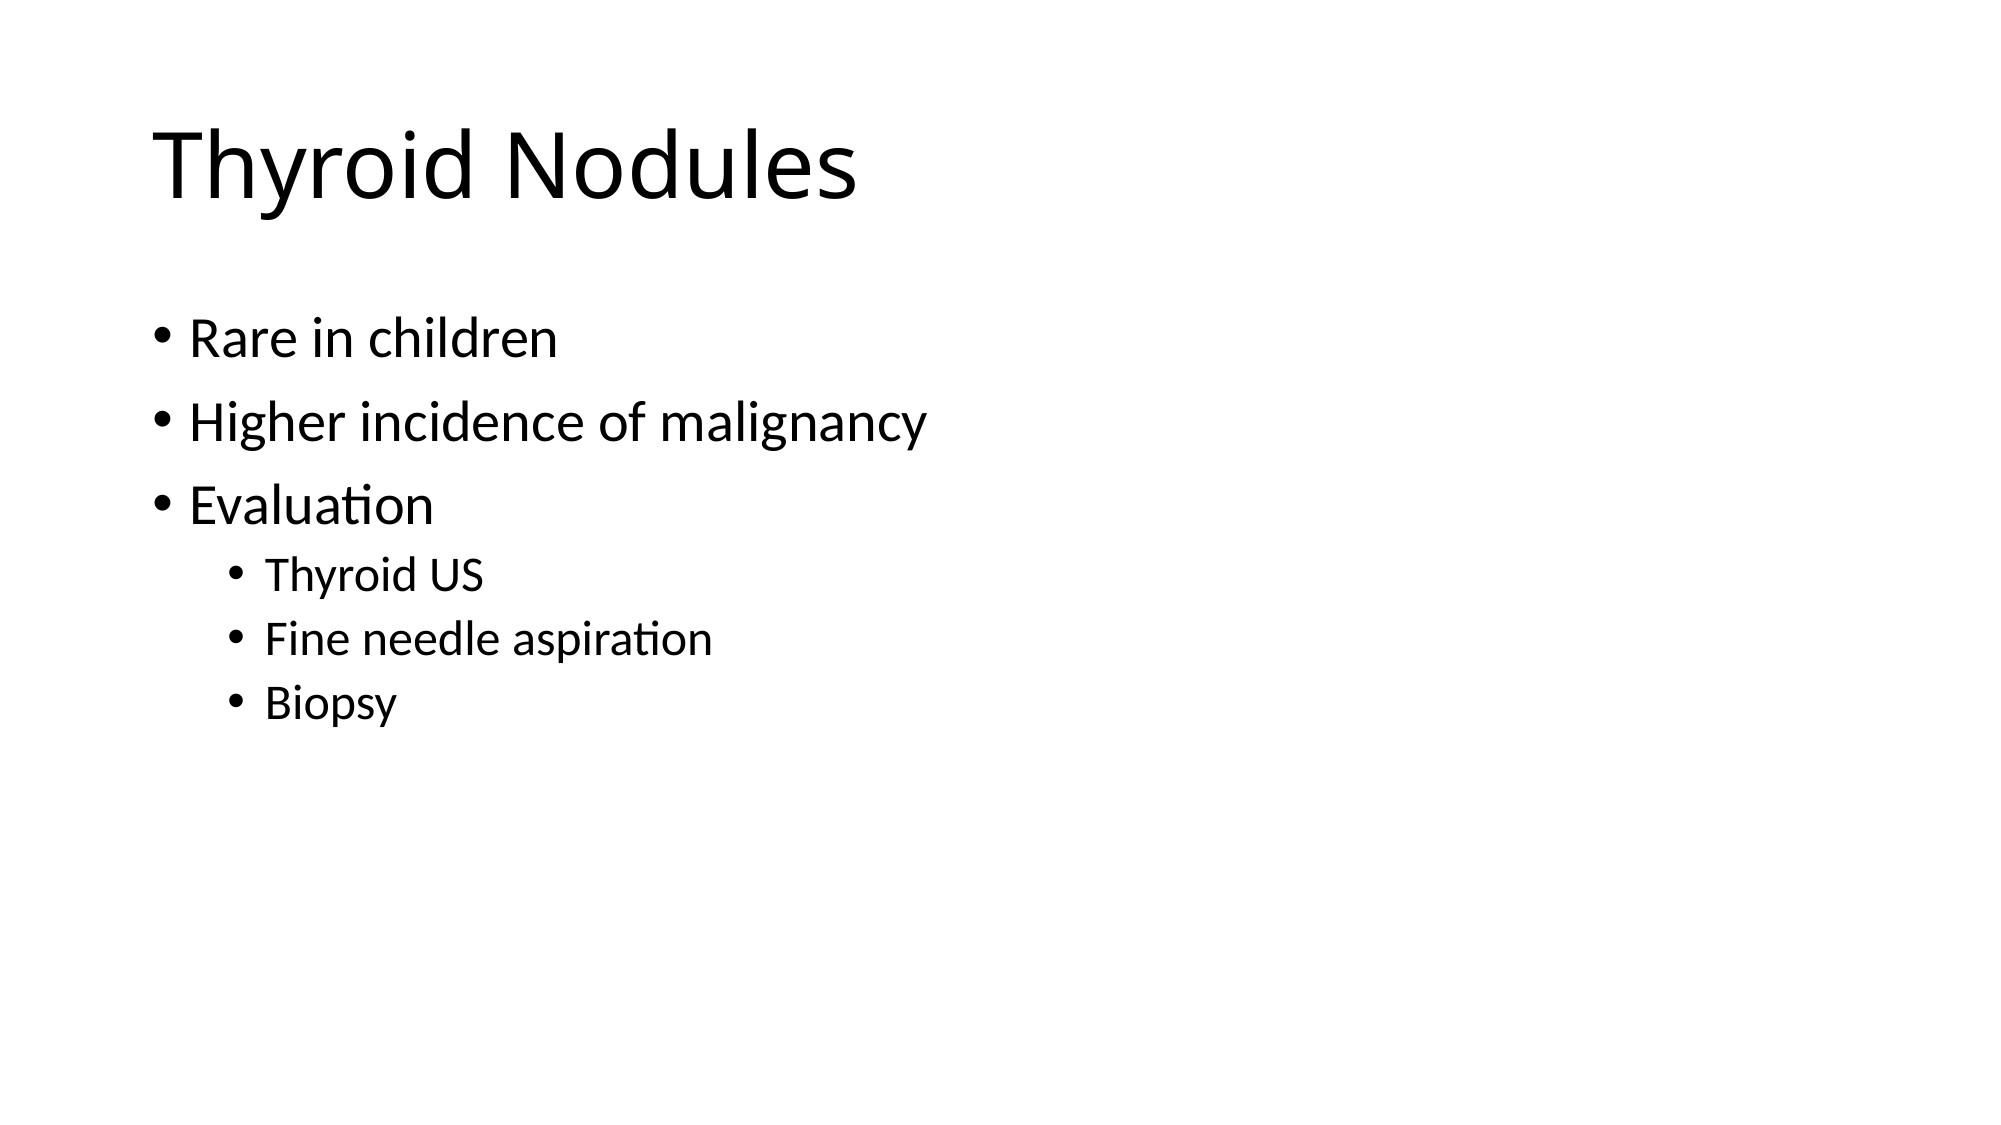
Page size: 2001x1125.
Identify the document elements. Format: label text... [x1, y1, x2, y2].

list Rare in children Higher incidence of malignancy Evaluation Thyroid US Fine needle aspiration Biopsy [137, 299, 1863, 1014]
title Thyroid Nodules [137, 59, 1863, 278]
